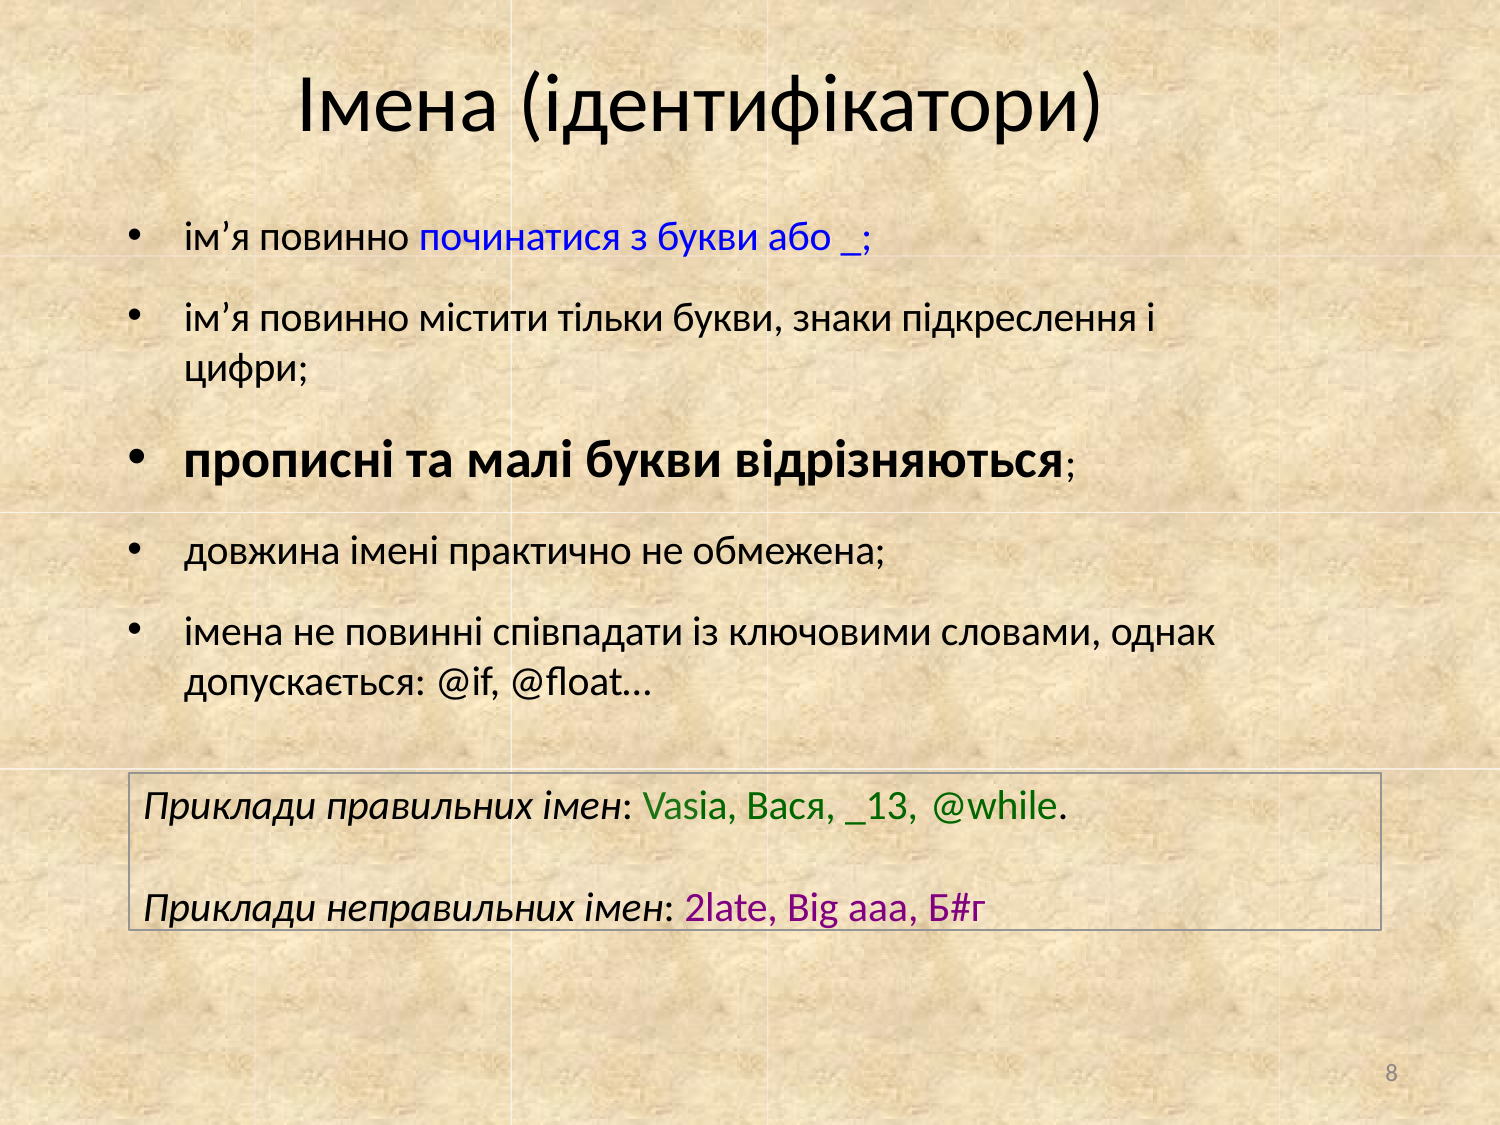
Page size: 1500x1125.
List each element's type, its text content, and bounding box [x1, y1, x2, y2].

slide_number 8 [1381, 1060, 1415, 1125]
title Імена (ідентифікатори) [294, 47, 1207, 209]
text_box Приклади правильних імен: Vasia, Вася, _13, @while. Приклади неправильних імен: 2late, Big aaa, Б#г [128, 773, 1381, 930]
picture [0, 0, 1500, 1125]
text_box ім’я повинно починатися з букви або _; ім’я повинно містити тільки букви, знаки підкреслення і цифри; прописні та малі букви відрізняються; довжина імені практично не обмежена; імена не повинні співпадати із ключовими словами, однак допускається: @if, @float… [125, 209, 1259, 704]
